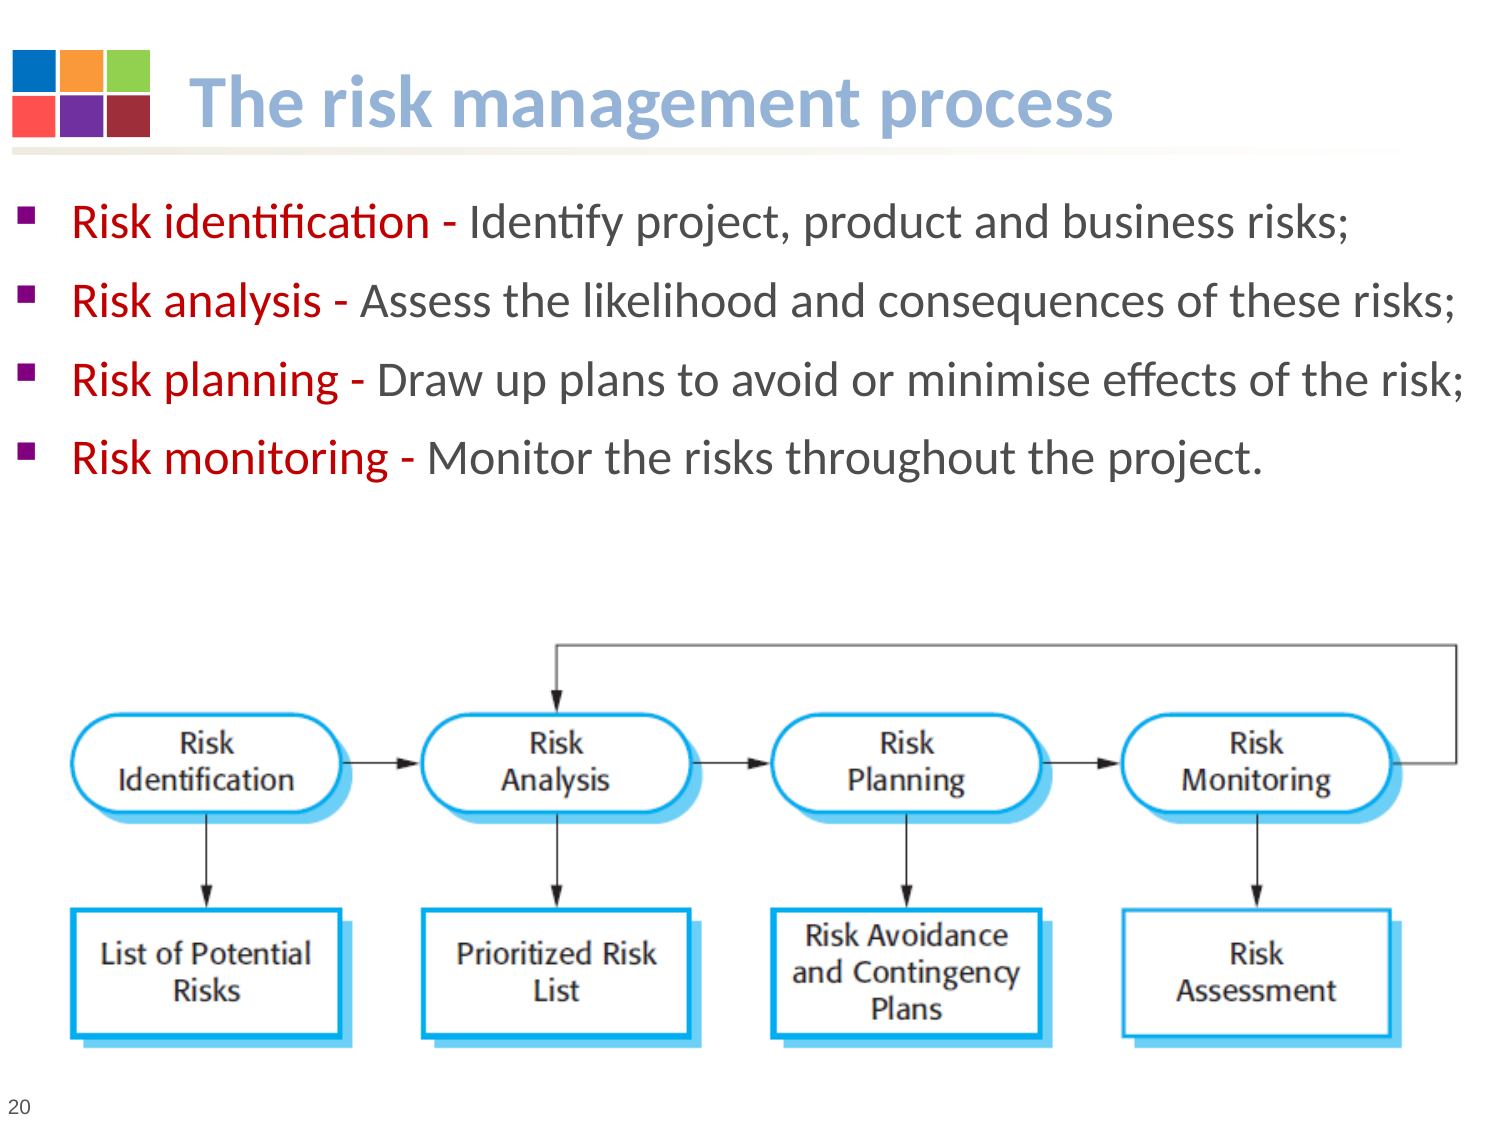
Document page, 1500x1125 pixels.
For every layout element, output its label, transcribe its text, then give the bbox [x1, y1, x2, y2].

title The risk management process [174, 47, 1475, 150]
list Risk identification - Identify project, product and business risks; Risk analysis - Assess the likelihood and consequences of these risks; Risk planning - Draw up plans to avoid or minimise effects of the risk; Risk monitoring - Monitor the risks throughout the project. [0, 187, 1500, 538]
picture [62, 637, 1464, 1051]
